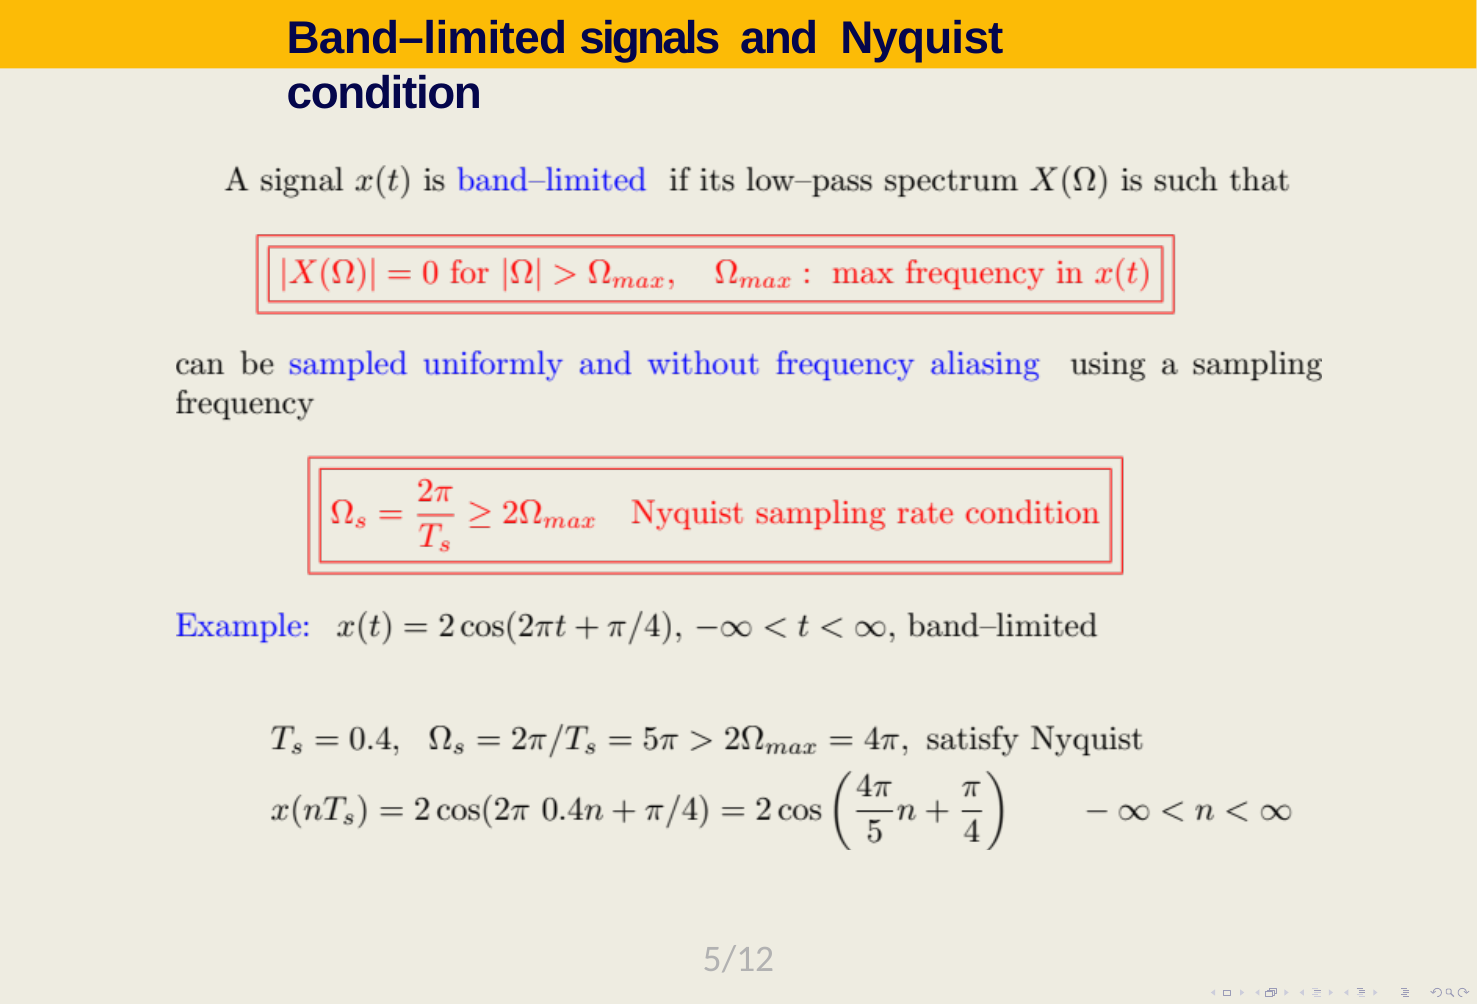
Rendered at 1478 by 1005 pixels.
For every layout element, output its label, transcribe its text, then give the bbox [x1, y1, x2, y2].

footer 5/12 [502, 933, 975, 980]
text_box [0, 0, 1477, 69]
picture [175, 164, 1323, 851]
title Band–limited signals and Nyquist condition [284, 5, 1211, 162]
